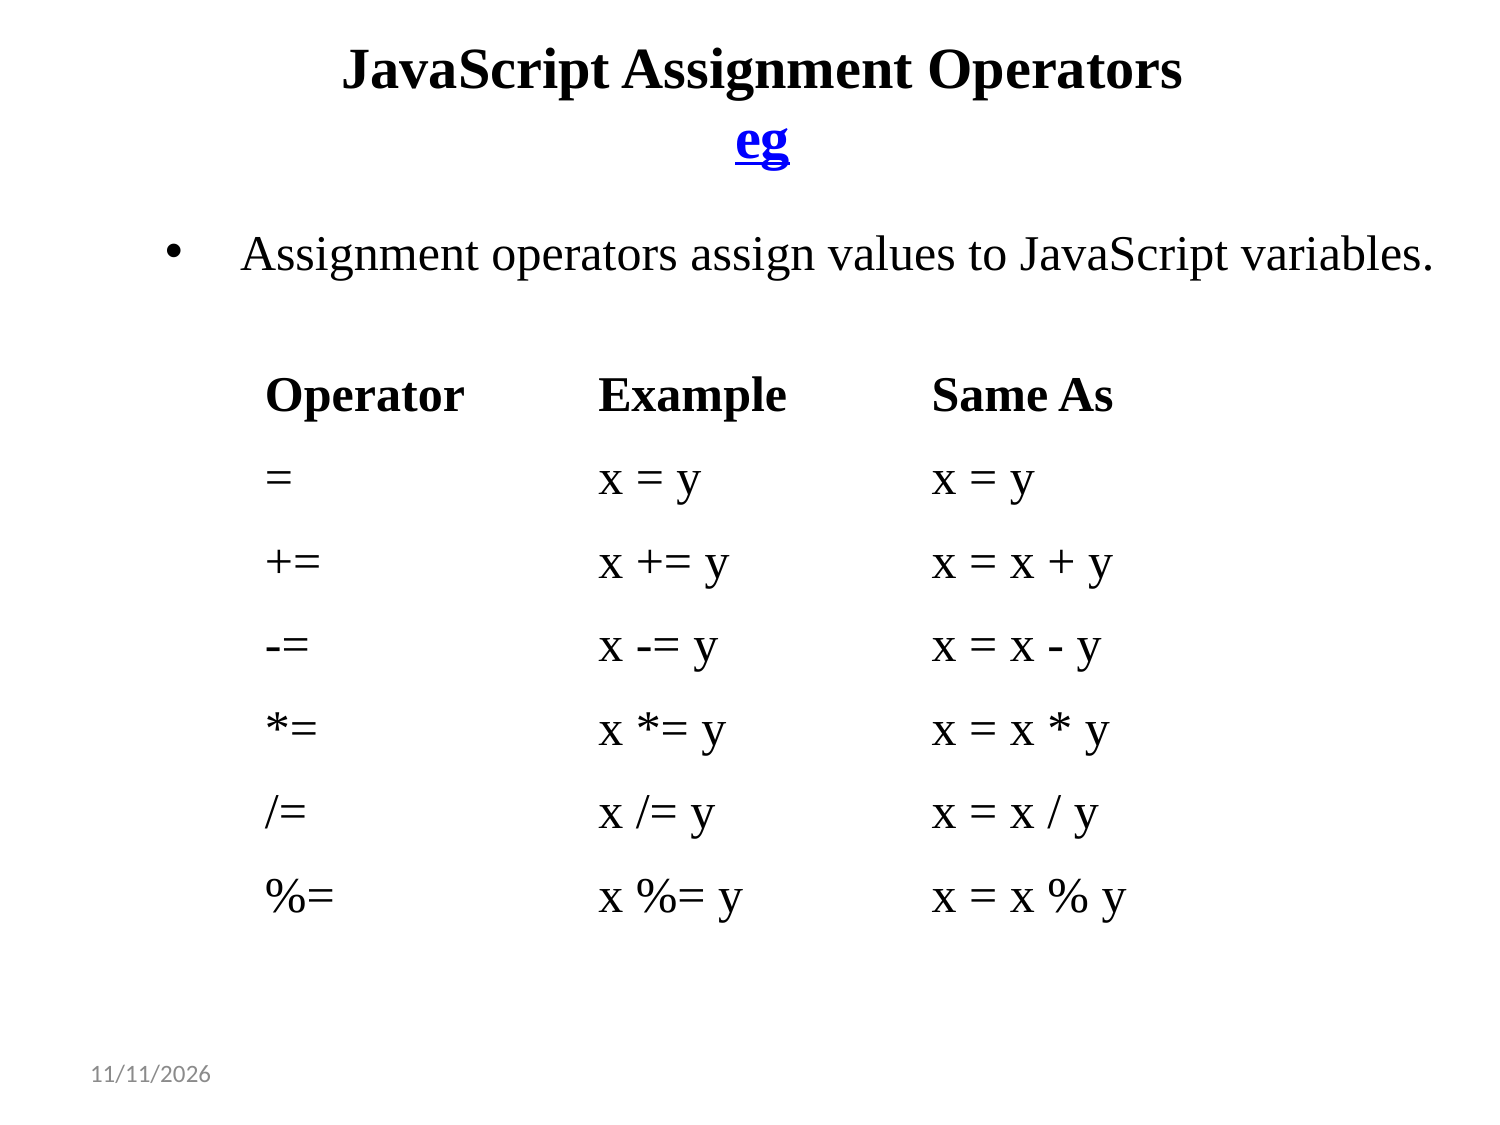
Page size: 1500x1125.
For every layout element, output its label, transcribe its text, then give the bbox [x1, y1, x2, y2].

table_cell = [250, 436, 583, 520]
table_cell x *= y [583, 687, 917, 770]
table_header Same As [917, 352, 1250, 436]
table_cell += [250, 520, 583, 603]
table_cell x = x - y [917, 603, 1250, 687]
table_cell *= [250, 687, 583, 770]
table_cell x = x / y [917, 770, 1250, 854]
list Assignment operators assign values to JavaScript variables. [75, 212, 1463, 325]
table_cell x %= y [583, 854, 917, 937]
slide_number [75, 1042, 425, 1103]
table_cell x += y [583, 520, 917, 603]
table_cell x = x % y [917, 854, 1250, 937]
table_cell x = x * y [917, 687, 1250, 770]
table_cell /= [250, 770, 583, 854]
table_cell x = y [917, 436, 1250, 520]
table_header Example [583, 352, 917, 436]
table_header Operator [250, 352, 583, 436]
table_cell x -= y [583, 603, 917, 687]
title JavaScript Assignment Operators eg [75, 37, 1450, 163]
table_cell %= [250, 854, 583, 937]
table_cell x = x + y [917, 520, 1250, 603]
table_cell -= [250, 603, 583, 687]
table_cell x = y [583, 436, 917, 520]
table_cell x /= y [583, 770, 917, 854]
